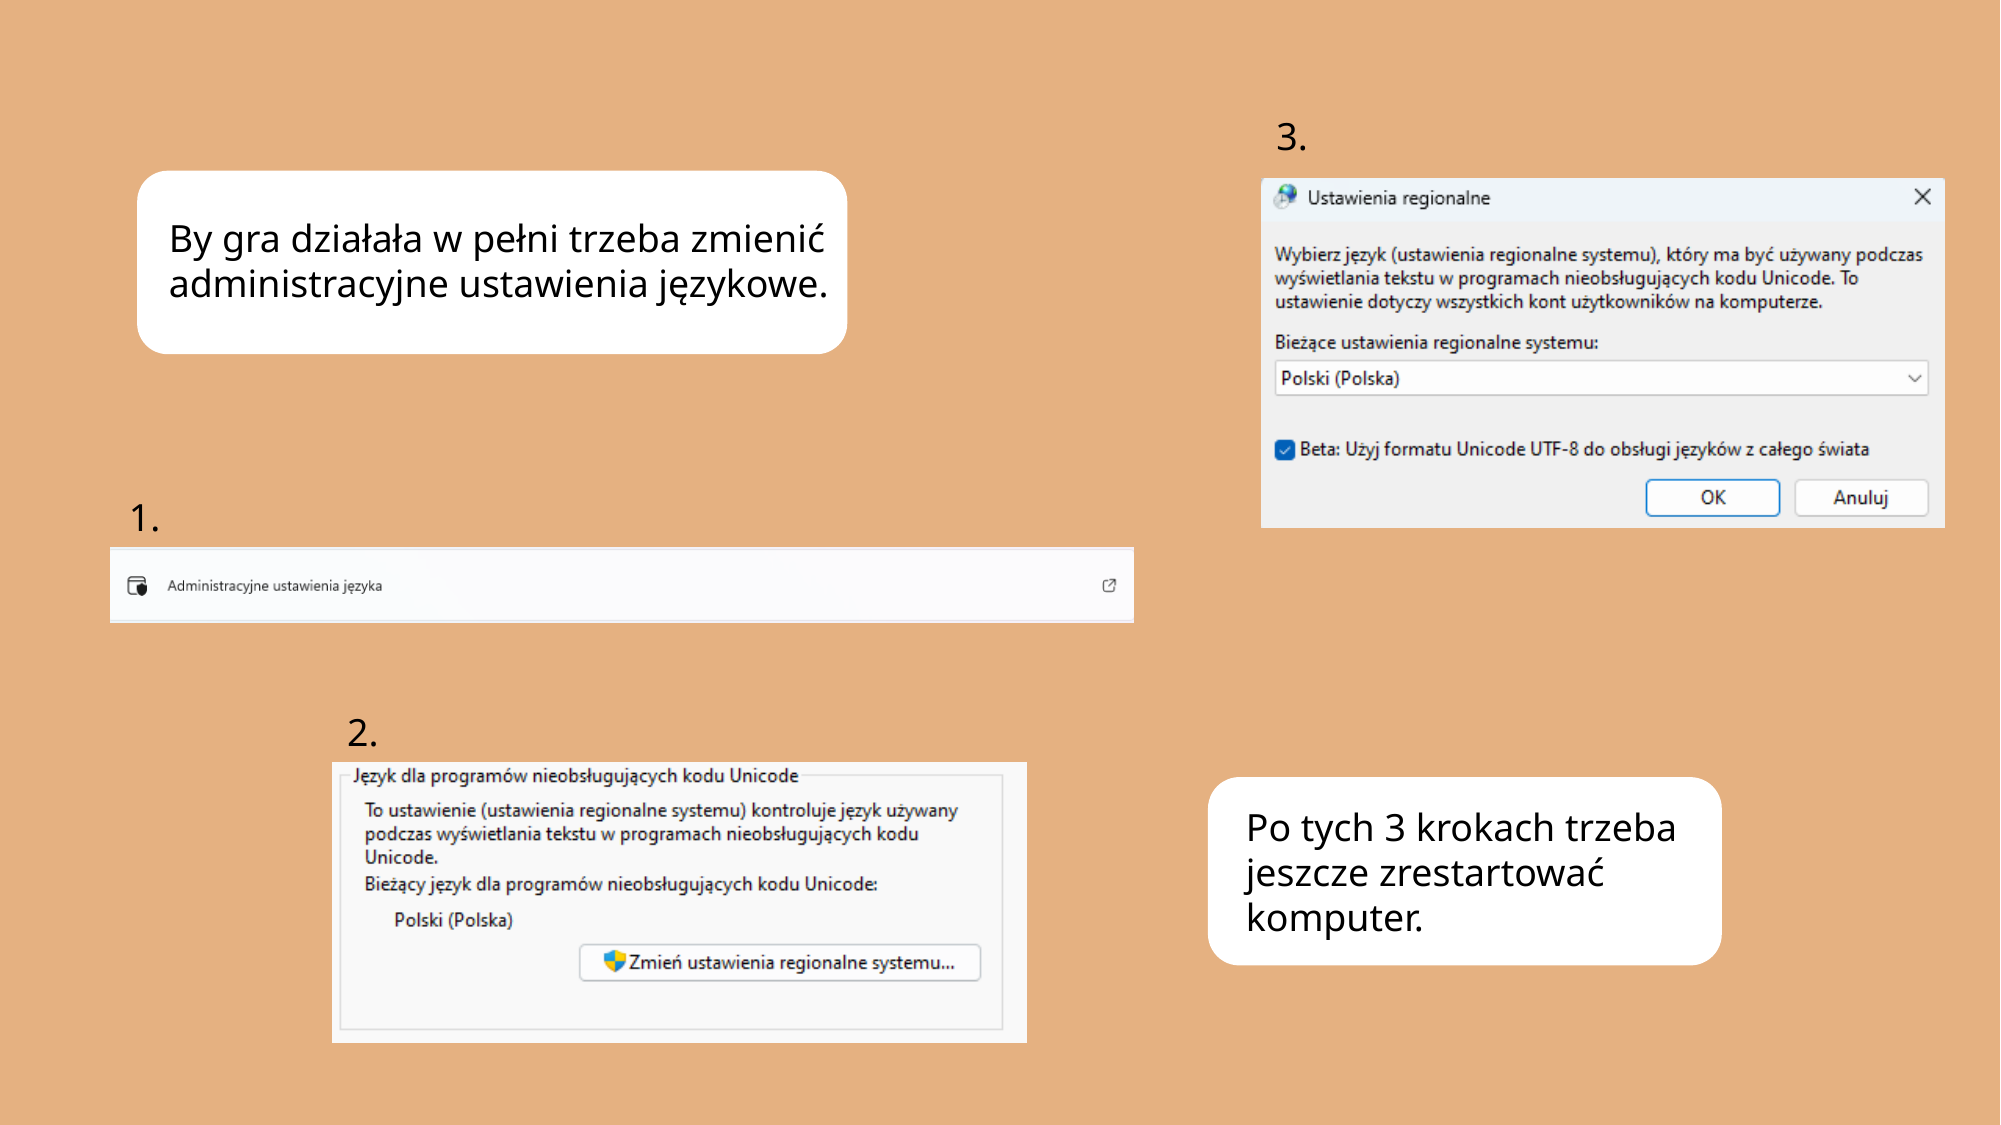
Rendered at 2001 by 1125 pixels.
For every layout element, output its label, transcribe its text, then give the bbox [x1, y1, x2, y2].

text_box [1206, 776, 1721, 967]
text_box 1. [114, 486, 194, 547]
picture [1261, 178, 1945, 528]
text_box [136, 169, 849, 356]
picture [109, 547, 1134, 623]
text_box 2. [332, 701, 412, 762]
text_box 3. [1261, 105, 1339, 166]
picture [332, 762, 1027, 1043]
text_box By gra działała w pełni trzeba zmienić administracyjne ustawienia językowe. [154, 208, 848, 313]
text_box Po tych 3 krokach trzeba jeszcze zrestartować komputer. [1231, 796, 1745, 947]
